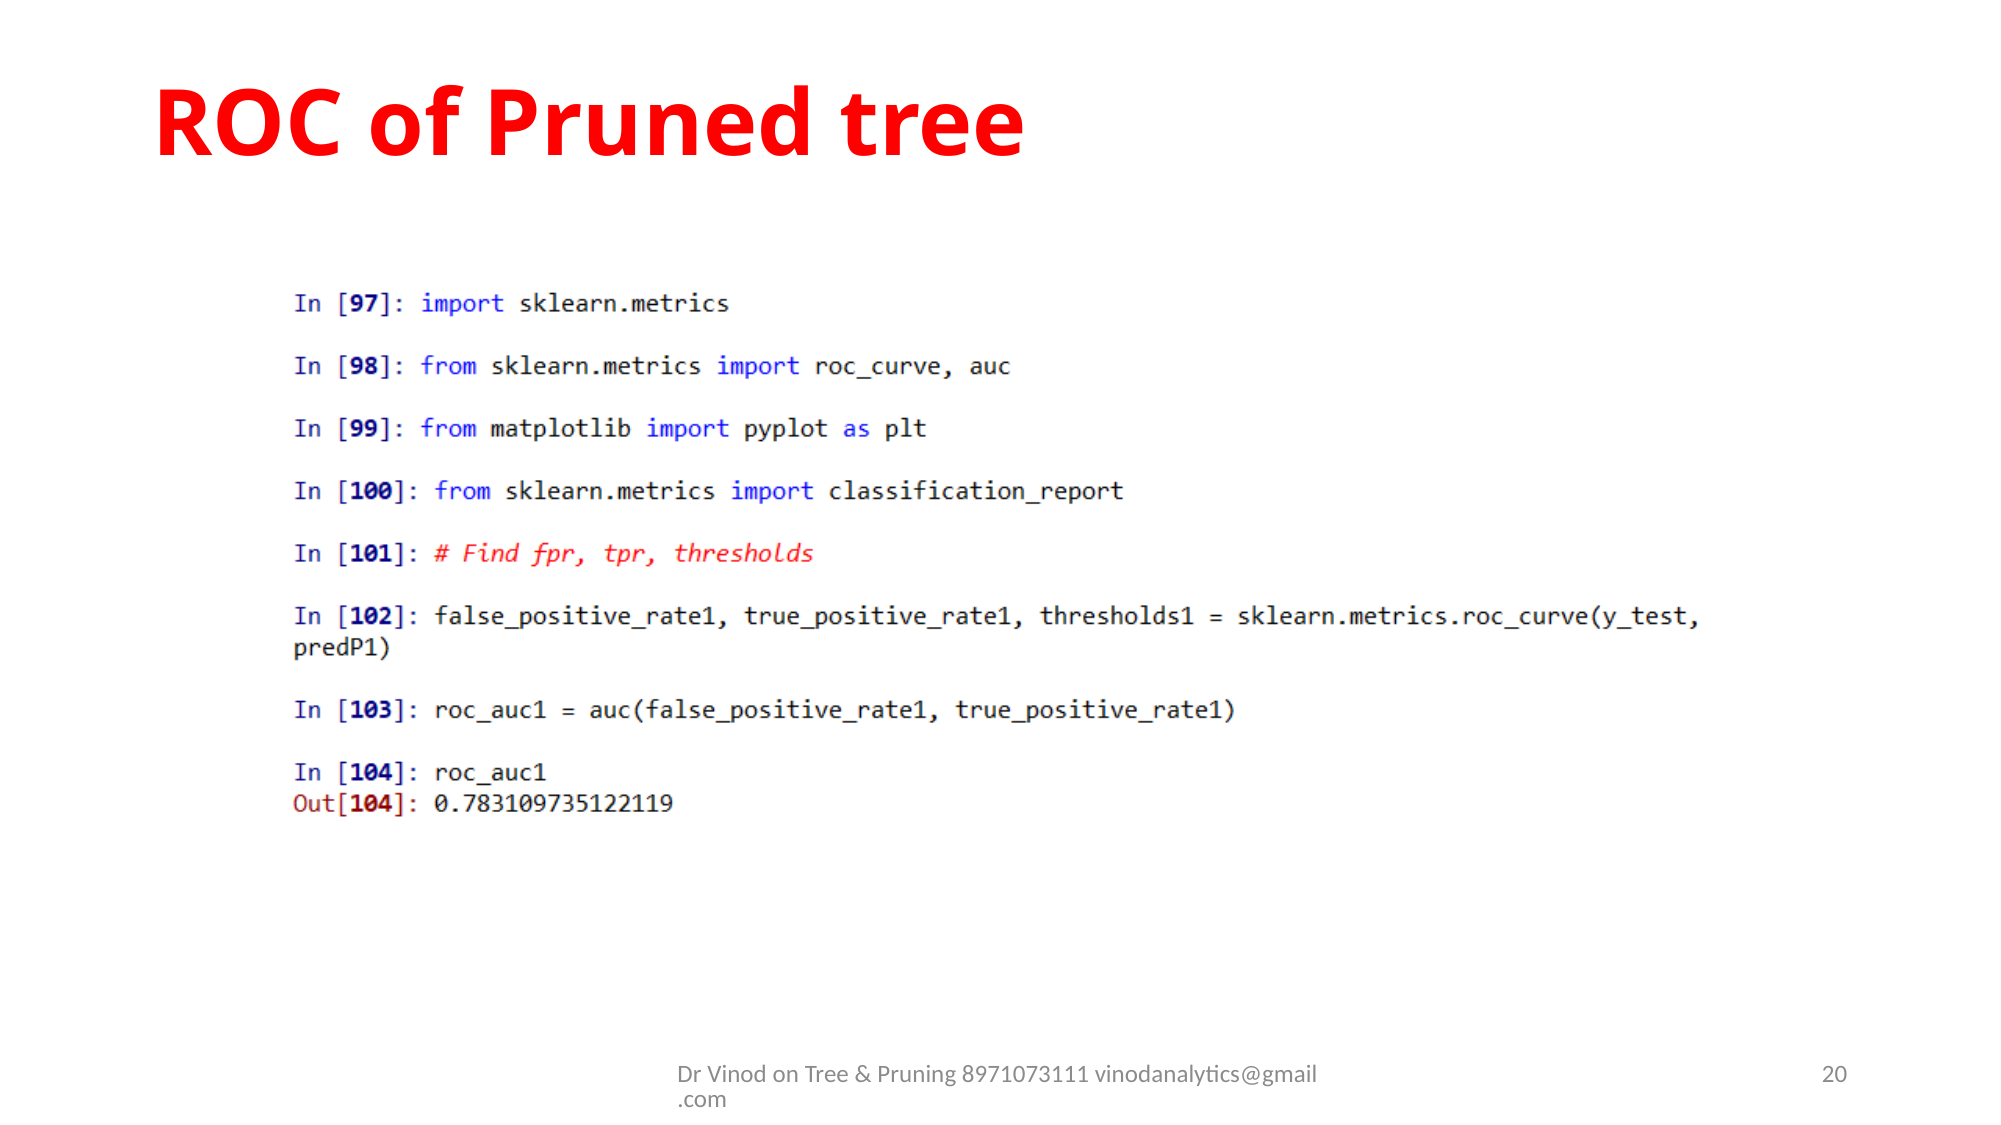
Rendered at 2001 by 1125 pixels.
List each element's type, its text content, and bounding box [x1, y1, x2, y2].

picture [289, 279, 1711, 837]
slide_number 20 [1412, 1042, 1863, 1103]
footer Dr Vinod on Tree & Pruning 8971073111 vinodanalytics@gmail.com [662, 1042, 1338, 1103]
title ROC of Pruned tree [137, 59, 1863, 192]
